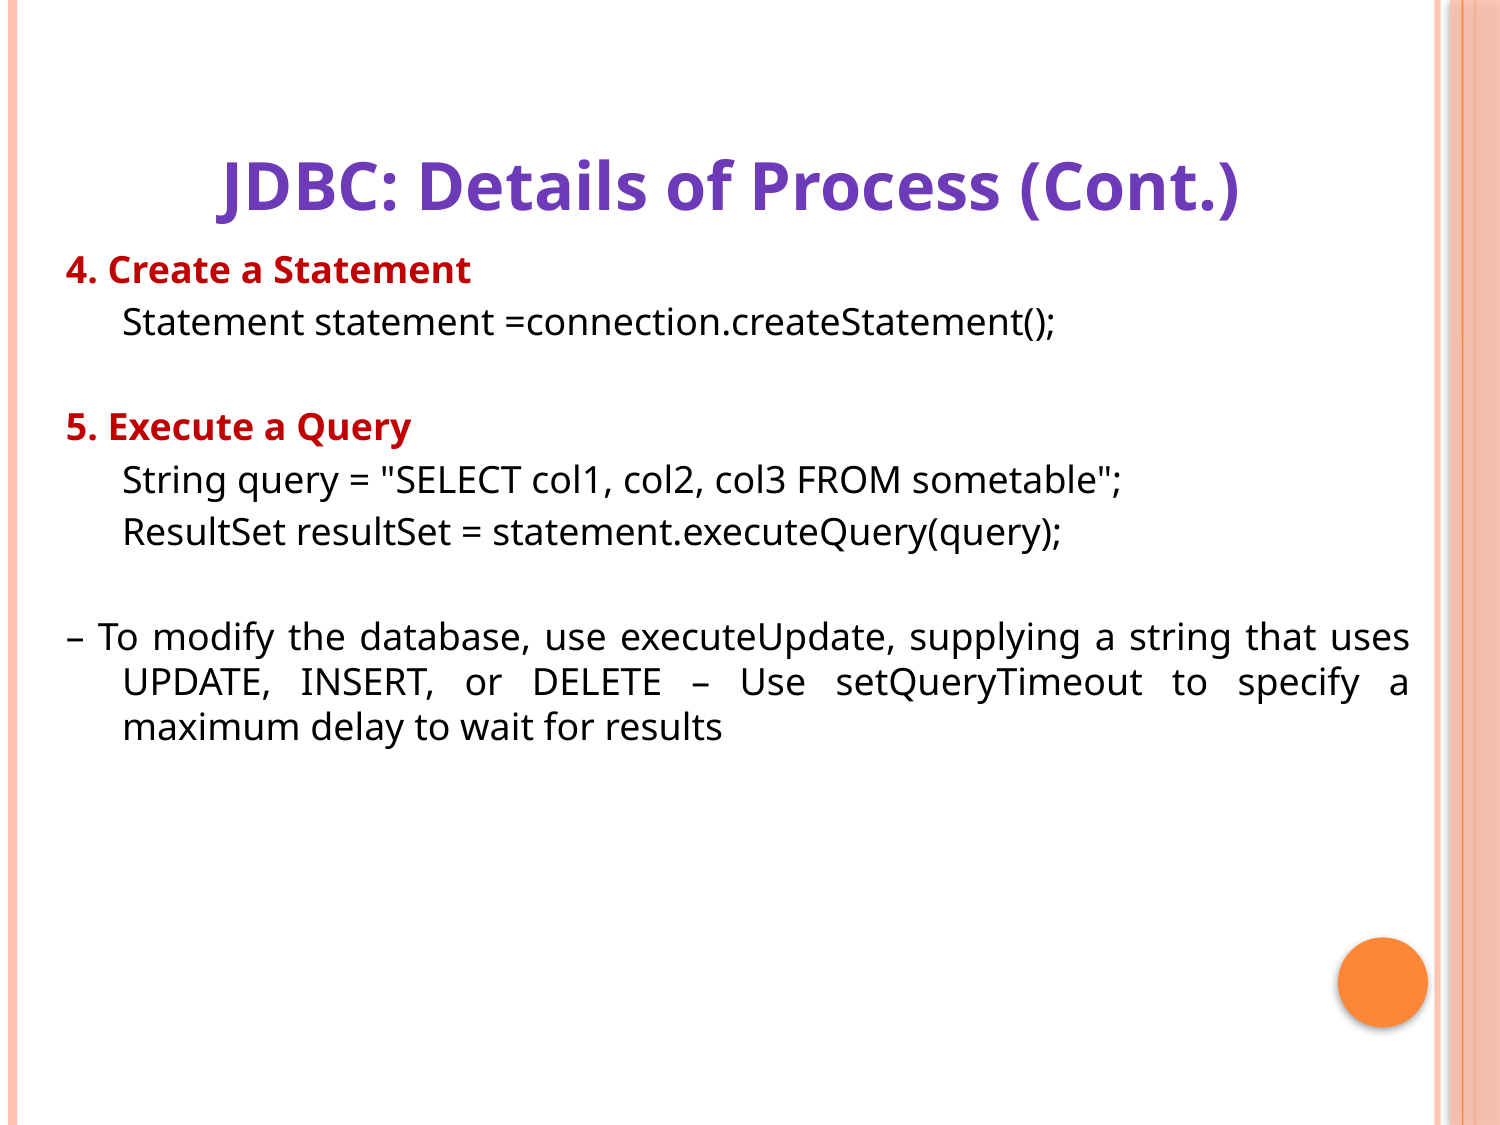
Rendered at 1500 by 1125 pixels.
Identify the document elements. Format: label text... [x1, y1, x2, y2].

text_box JDBC: Details of Process (Cont.) [20, 136, 1442, 237]
text_box 4. Create a Statement Statement statement =connection.createStatement(); 5. Execute a Query String query = "SELECT col1, col2, col3 FROM sometable"; ResultSet resultSet = statement.executeQuery(query); – To modify the database, use executeUpdate, supplying a string that uses UPDATE, INSERT, or DELETE – Use setQueryTimeout to specify a maximum delay to wait for results [51, 238, 1426, 1099]
